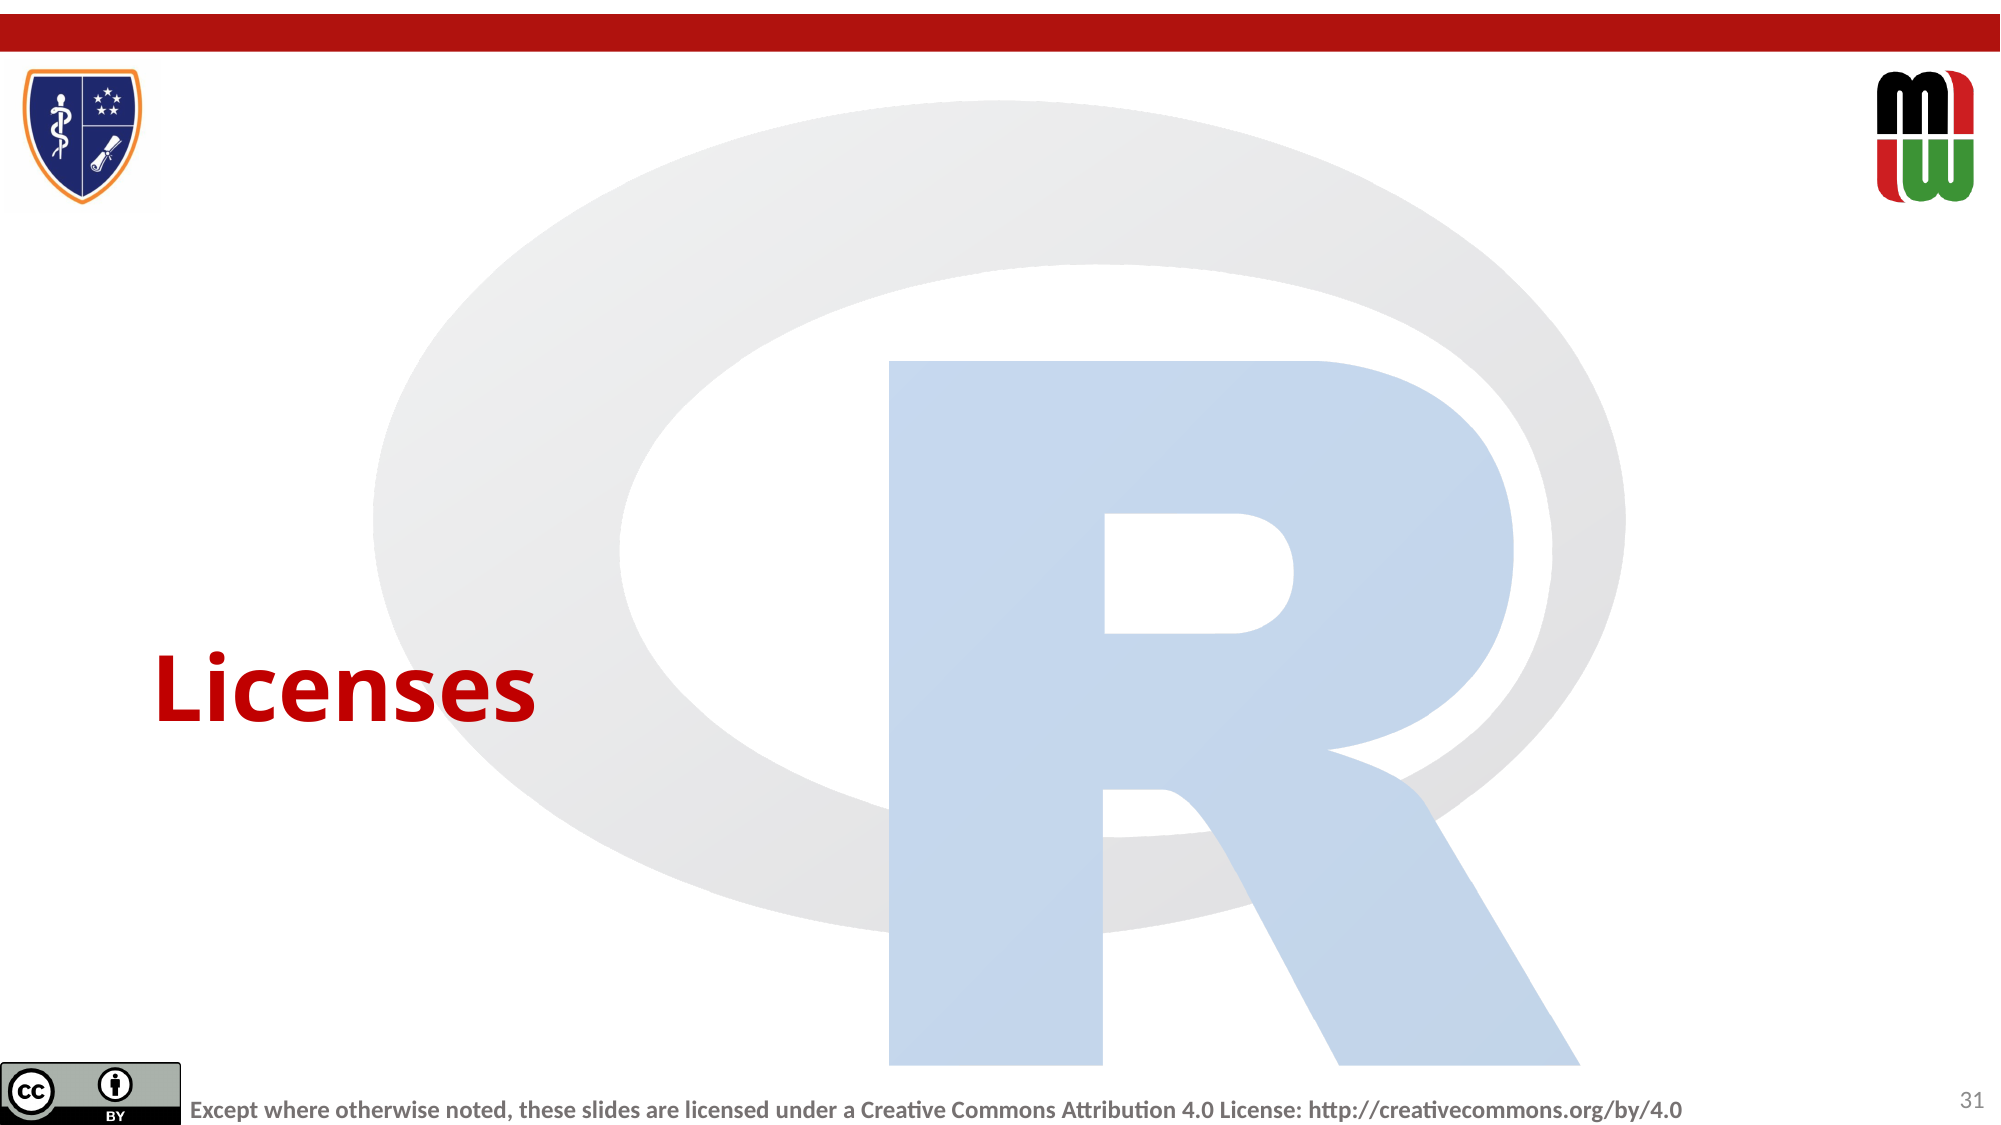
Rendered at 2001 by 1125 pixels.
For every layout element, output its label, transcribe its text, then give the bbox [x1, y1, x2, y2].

title Licenses [136, 280, 1862, 749]
picture [0, 1062, 181, 1125]
picture [4, 59, 161, 213]
slide_number 31 [1550, 1073, 2000, 1125]
